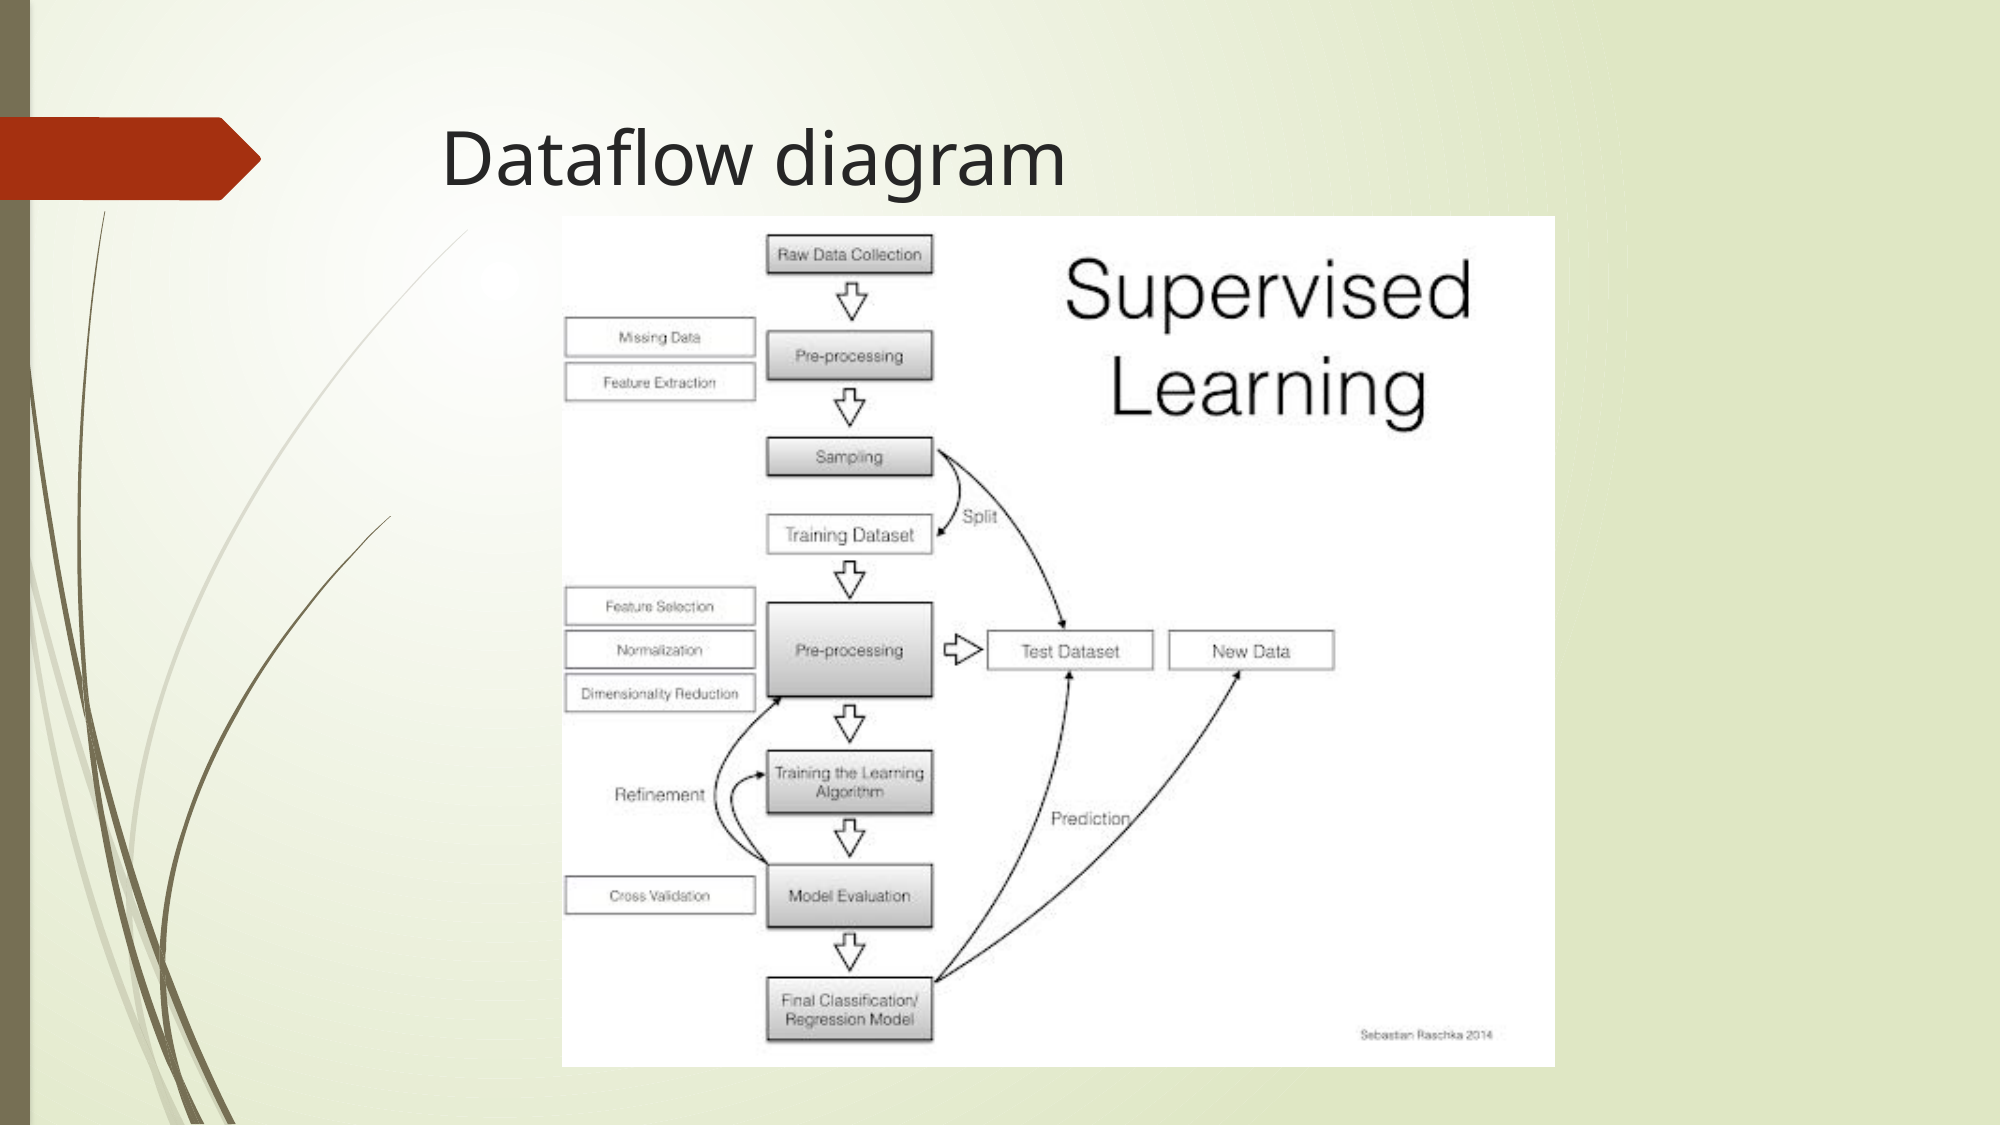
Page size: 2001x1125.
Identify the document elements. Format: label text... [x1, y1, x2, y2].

title Dataflow diagram [425, 102, 1888, 313]
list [562, 216, 1555, 1067]
